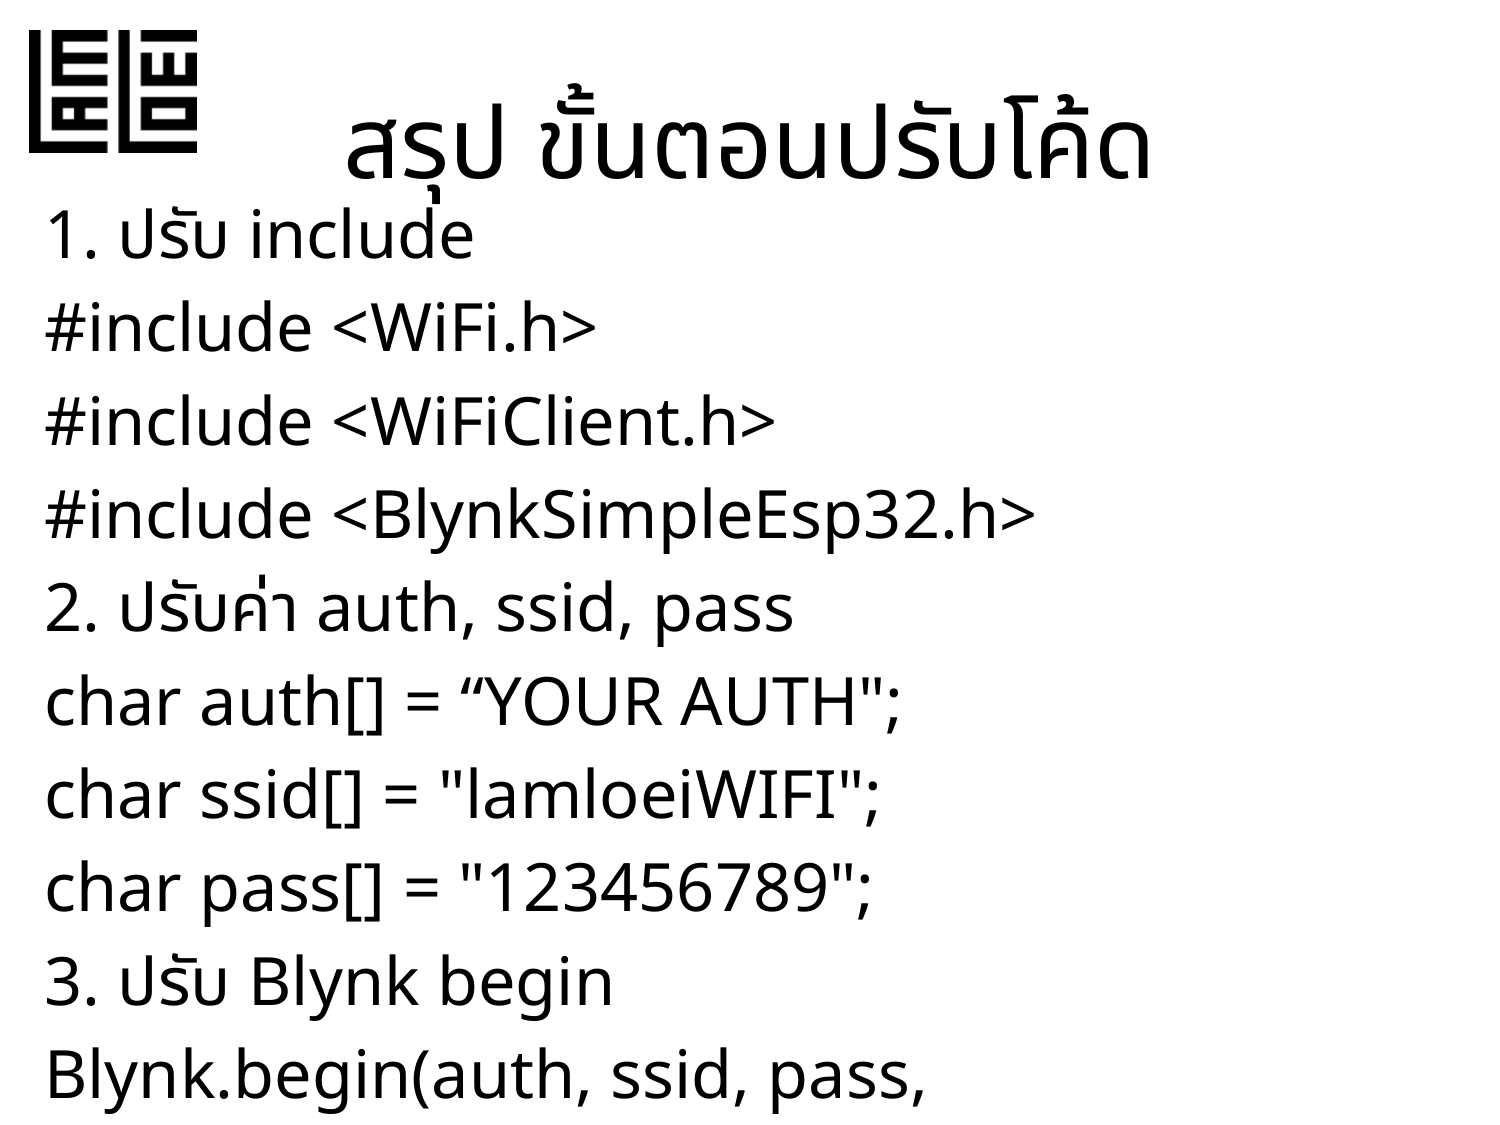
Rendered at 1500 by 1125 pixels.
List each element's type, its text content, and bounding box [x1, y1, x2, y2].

title สรุป ขั้นตอนปรับโค้ด [75, 45, 1425, 184]
picture [29, 30, 197, 153]
list 1. ปรับ include #include <WiFi.h> #include <WiFiClient.h> #include <BlynkSimpleEsp32.h> 2. ปรับค่า auth, ssid, pass char auth[] = “YOUR AUTH"; char ssid[] = "lamloeiWIFI"; char pass[] = "123456789"; 3. ปรับ Blynk begin Blynk.begin(auth, ssid, pass, IPAddress(192,168,4,101), 8080); [29, 184, 1471, 1047]
